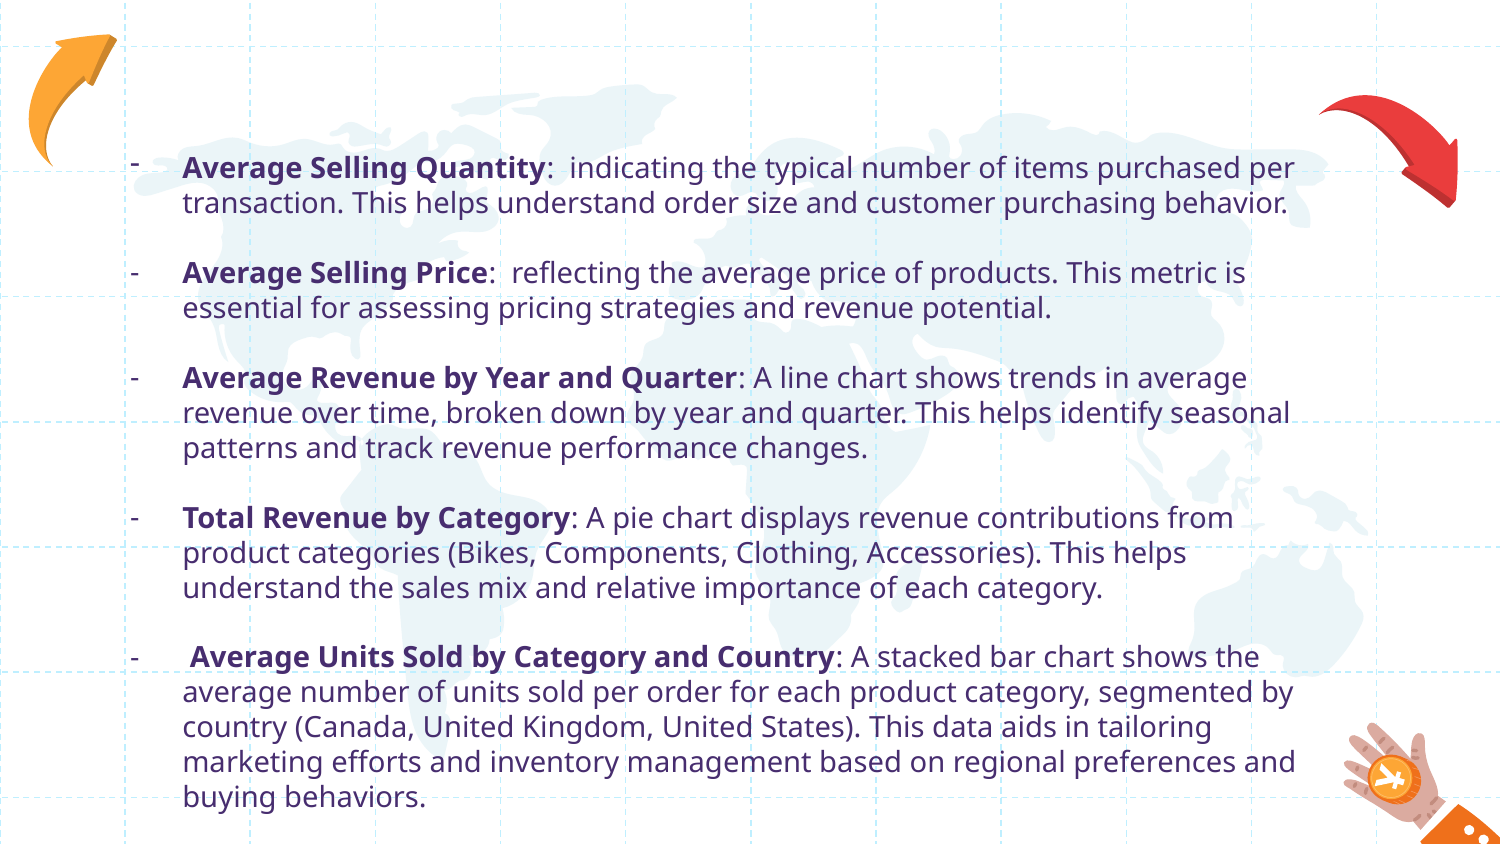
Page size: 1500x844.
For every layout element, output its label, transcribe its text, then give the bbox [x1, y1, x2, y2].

subtitle Average Selling Quantity: indicating the typical number of items purchased per transaction. This helps understand order size and customer purchasing behavior. Average Selling Price: reflecting the average price of products. This metric is essential for assessing pricing strategies and revenue potential. Average Revenue by Year and Quarter: A line chart shows trends in average revenue over time, broken down by year and quarter. This helps identify seasonal patterns and track revenue performance changes. Total Revenue by Category: A pie chart displays revenue contributions from product categories (Bikes, Components, Clothing, Accessories). This helps understand the sales mix and relative importance of each category. Average Units Sold by Category and Country: A stacked bar chart shows the average number of units sold per order for each product category, segmented by country (Canada, United Kingdom, United States). This data aids in tailoring marketing efforts and inventory management based on regional preferences and buying behaviors. [92, 134, 1357, 782]
